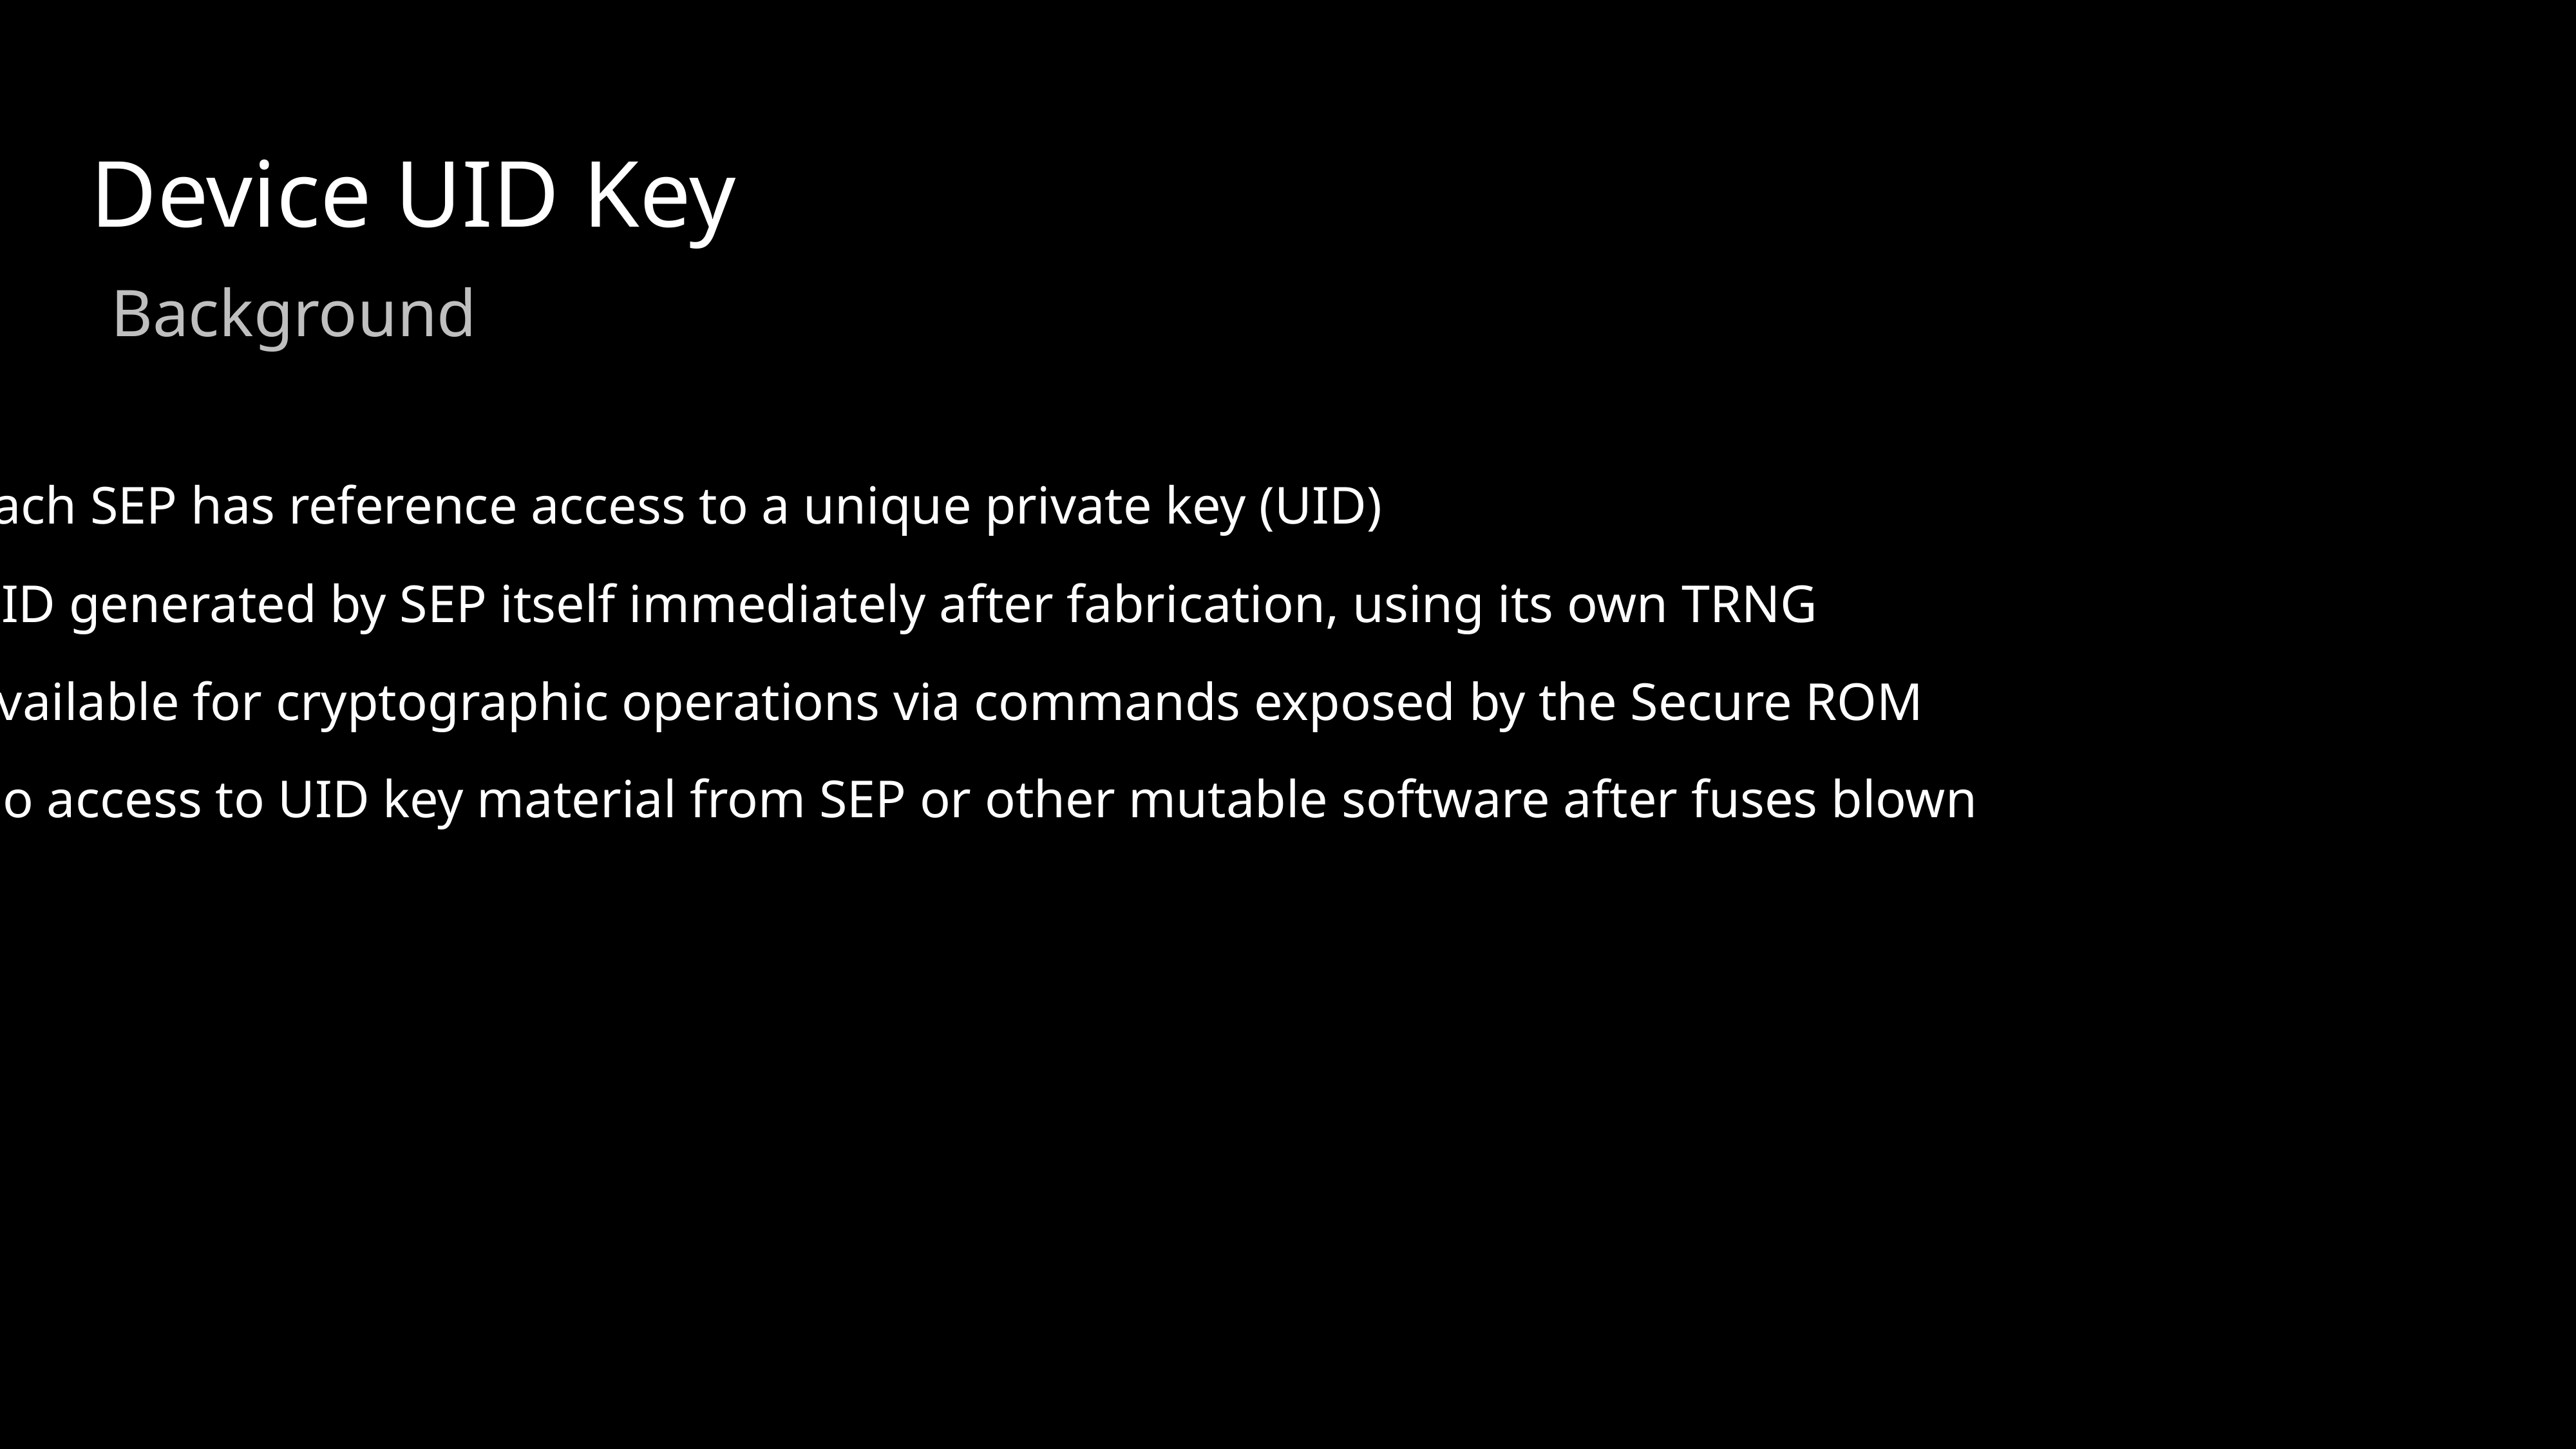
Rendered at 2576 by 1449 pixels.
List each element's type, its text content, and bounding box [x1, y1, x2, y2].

text_box Each SEP has reference access to a unique private key (UID) UID generated by SEP itself immediately after fabrication, using its own TRNG Available for cryptographic operations via commands exposed by the Secure ROM No access to UID key material from SEP or other mutable software after fuses blown [0, 429, 1986, 836]
text_box Device UID Key [82, 128, 744, 253]
text_box Background [103, 264, 485, 357]
